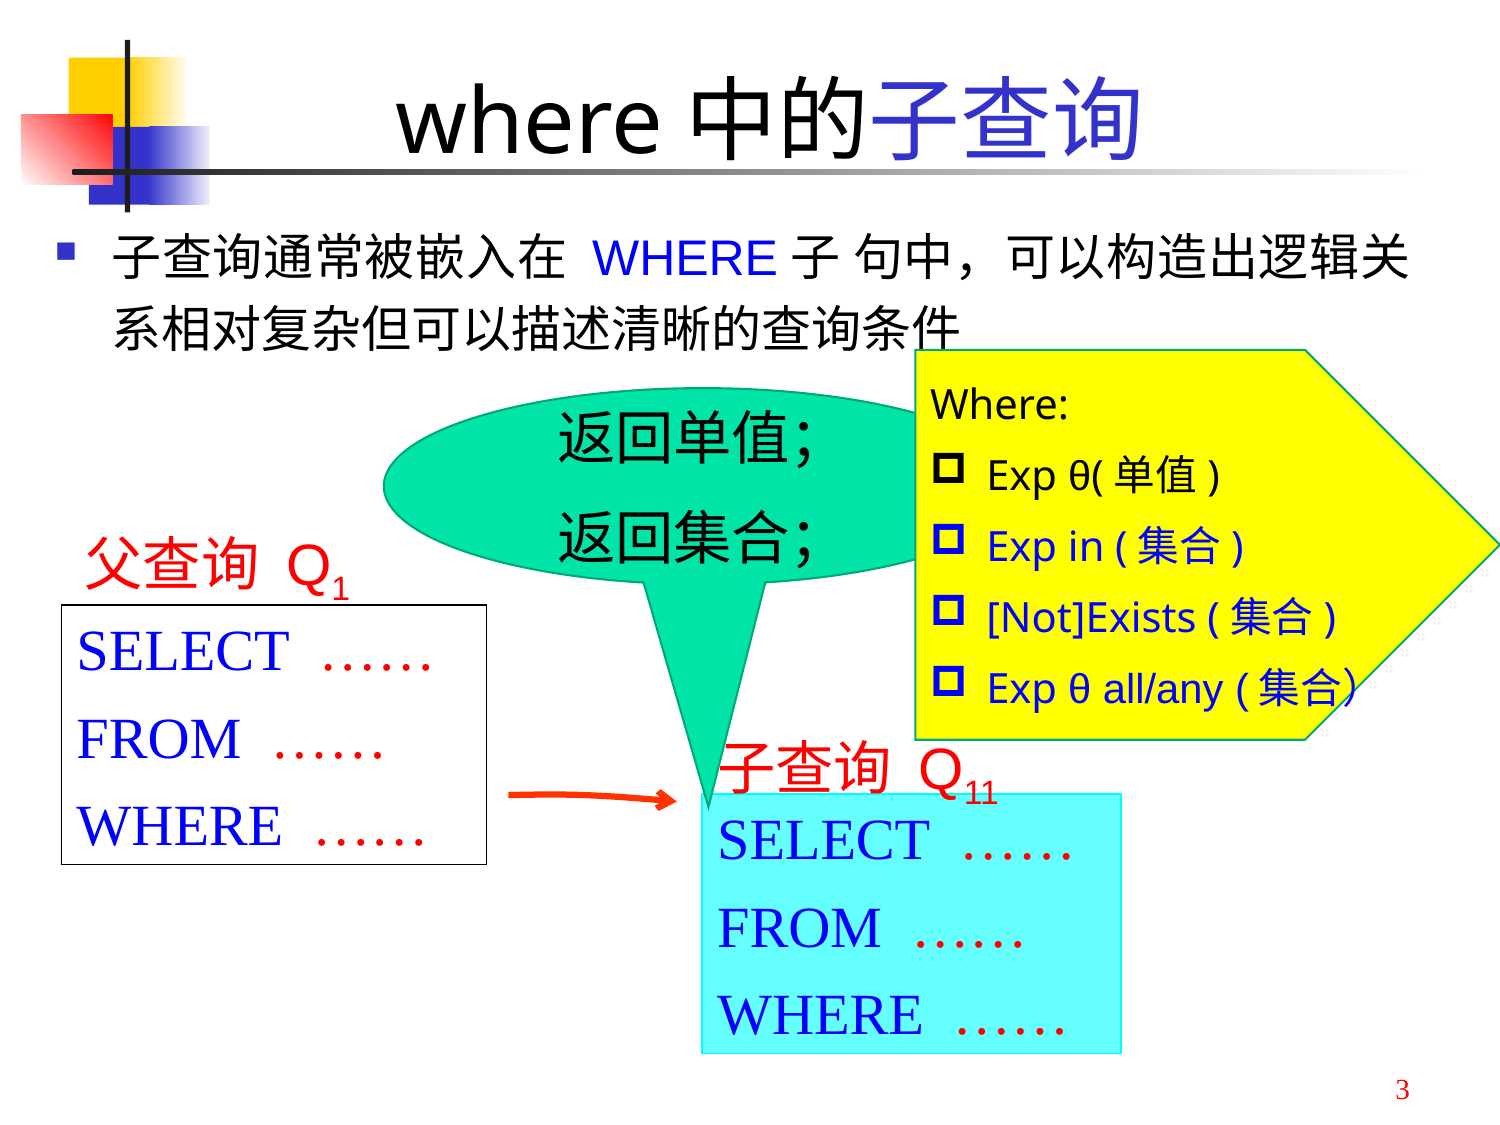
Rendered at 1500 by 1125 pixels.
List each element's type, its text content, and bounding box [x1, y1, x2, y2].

text_box 返回单值； 返回集合； [382, 387, 914, 723]
text_box Where: Exp θ(单值) Exp in (集合) [Not]Exists (集合) Exp θ all/any (集合） [914, 348, 1500, 741]
slide_number 3 [1112, 1037, 1426, 1113]
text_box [508, 723, 1122, 1064]
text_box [61, 519, 495, 875]
title where中的子查询 [61, 47, 1455, 187]
list 子查询通常被嵌入在 WHERE子 句中，可以构造出逻辑关系相对复杂但可以描述清晰的查询条件 [39, 205, 1426, 1094]
